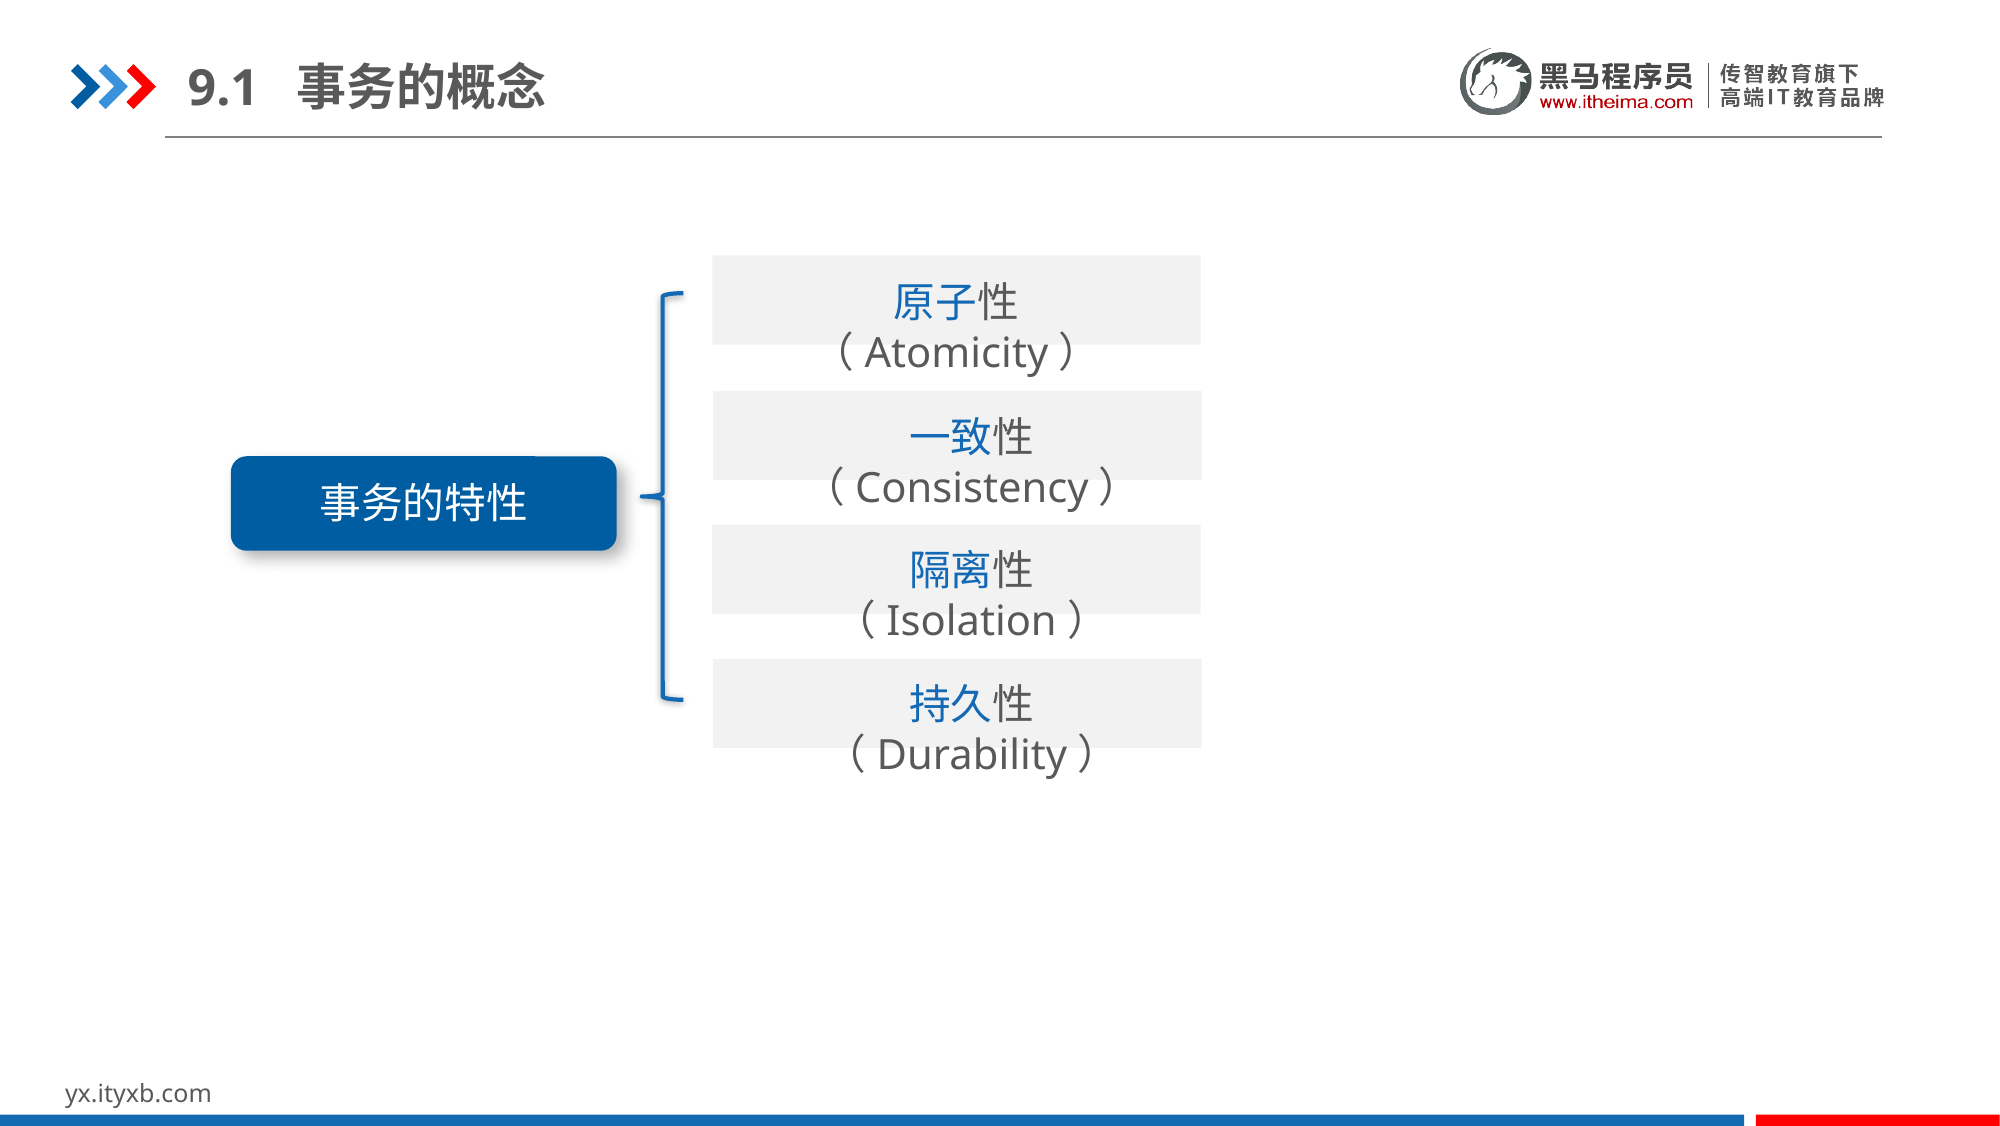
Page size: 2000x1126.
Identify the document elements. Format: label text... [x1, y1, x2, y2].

picture [1460, 48, 1887, 115]
text_box [711, 389, 1204, 482]
text_box 持久性（Durability） [770, 670, 1174, 786]
text_box 9.1 事务的概念 [187, 43, 827, 127]
text_box [639, 291, 684, 702]
text_box 隔离性（Isolation） [782, 536, 1161, 652]
text_box [711, 657, 1204, 750]
text_box 原子性（Atomicity） [759, 267, 1154, 383]
text_box 一致性（Consistency） [752, 403, 1192, 518]
text_box [230, 456, 617, 551]
text_box [710, 253, 1203, 347]
text_box 事务的特性 [301, 468, 546, 534]
text_box [710, 523, 1203, 616]
